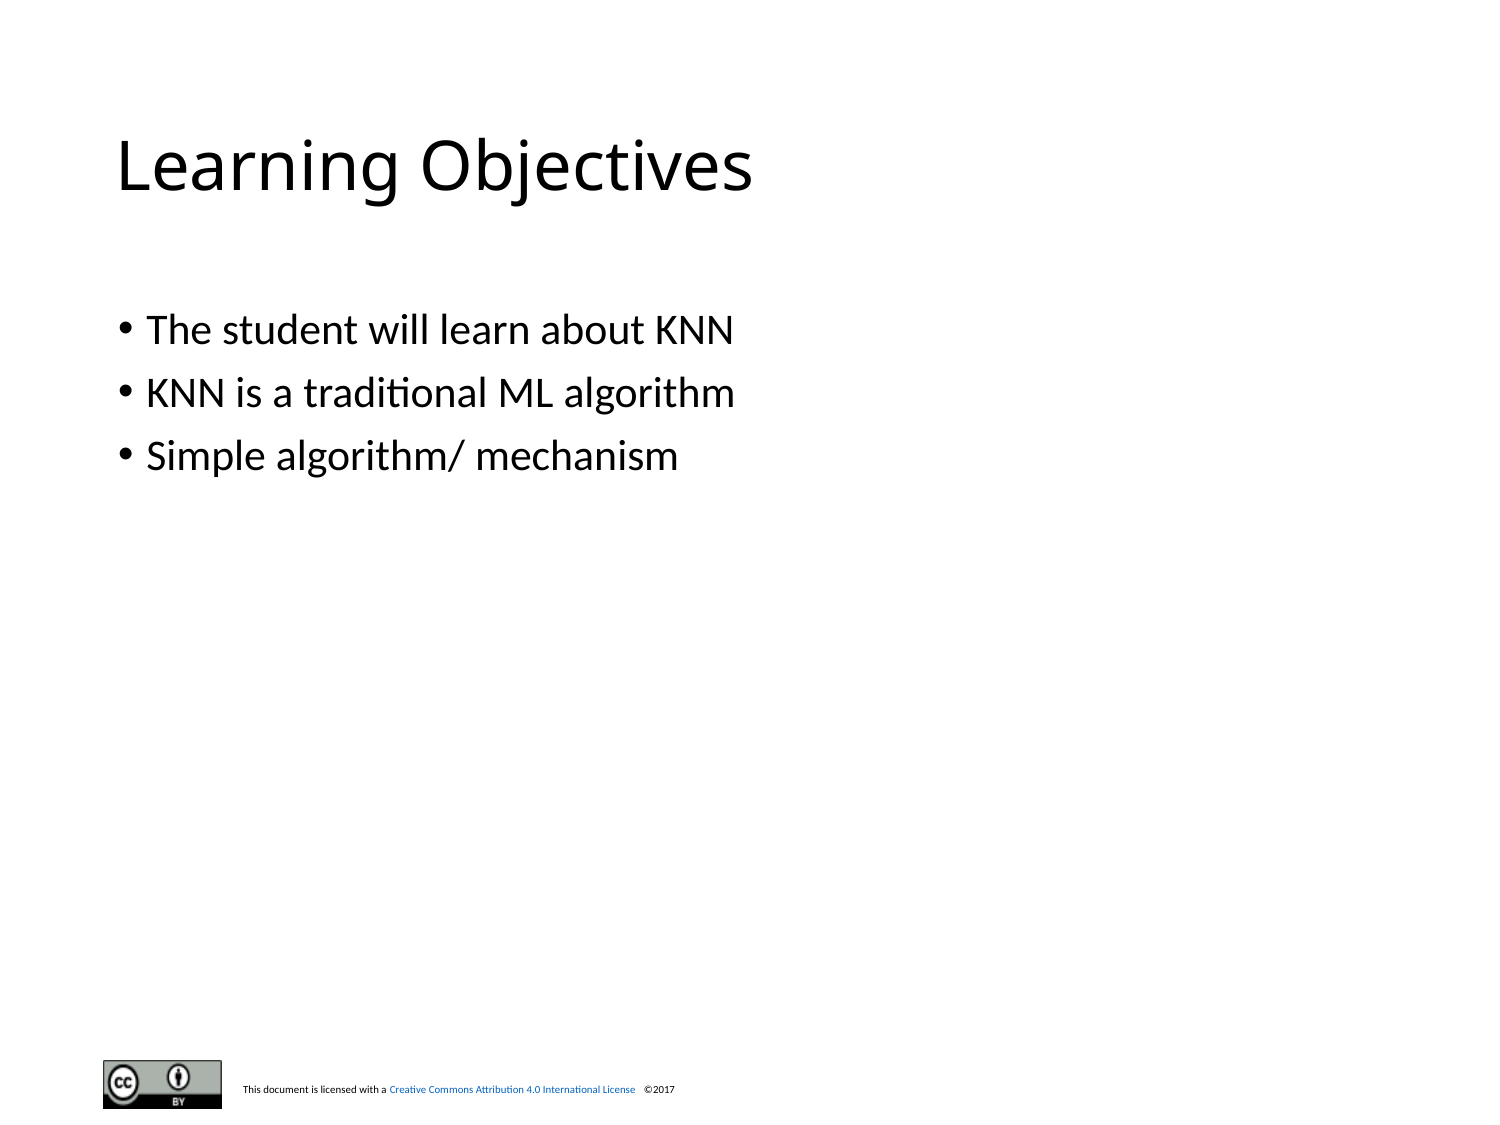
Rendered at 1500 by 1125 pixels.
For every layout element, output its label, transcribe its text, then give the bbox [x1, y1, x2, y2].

picture [103, 1060, 222, 1109]
title Learning Objectives [100, 59, 1394, 278]
list The student will learn about KNN KNN is a traditional ML algorithm Simple algorithm/ mechanism [103, 299, 1397, 1014]
